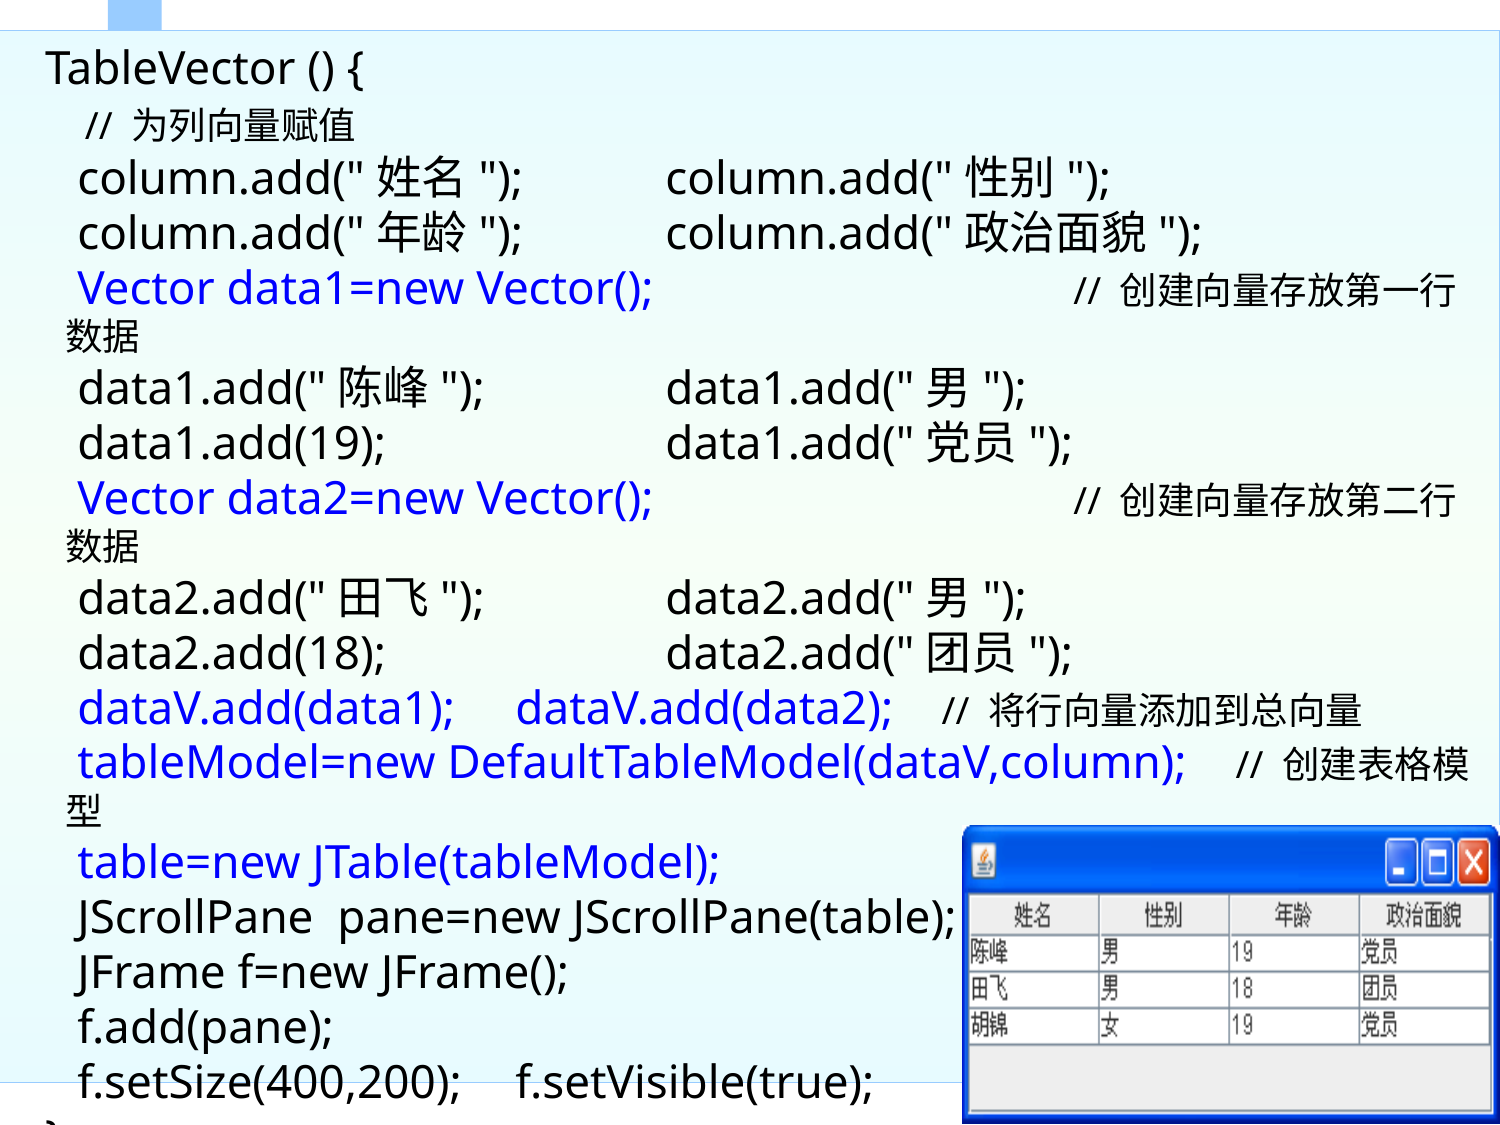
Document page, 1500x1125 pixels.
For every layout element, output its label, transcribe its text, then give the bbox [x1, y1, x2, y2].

picture [962, 825, 1500, 1124]
list TableVector () { // 为列向量赋值 column.add("姓名"); column.add("性别"); column.add("年龄"); column.add("政治面貌"); Vector data1=new Vector(); // 创建向量存放第一行数据 data1.add("陈峰"); data1.add("男"); data1.add(19); data1.add("党员"); Vector data2=new Vector(); // 创建向量存放第二行数据 data2.add("田飞"); data2.add("男"); data2.add(18); data2.add("团员"); dataV.add(data1); dataV.add(data2); // 将行向量添加到总向量 tableModel=new DefaultTableModel(dataV,column); // 创建表格模型 table=new JTable(tableModel); JScrollPane pane=new JScrollPane(table); JFrame f=new JFrame(); f.add(pane); f.setSize(400,200); f.setVisible(true); } } [0, 30, 1500, 1083]
